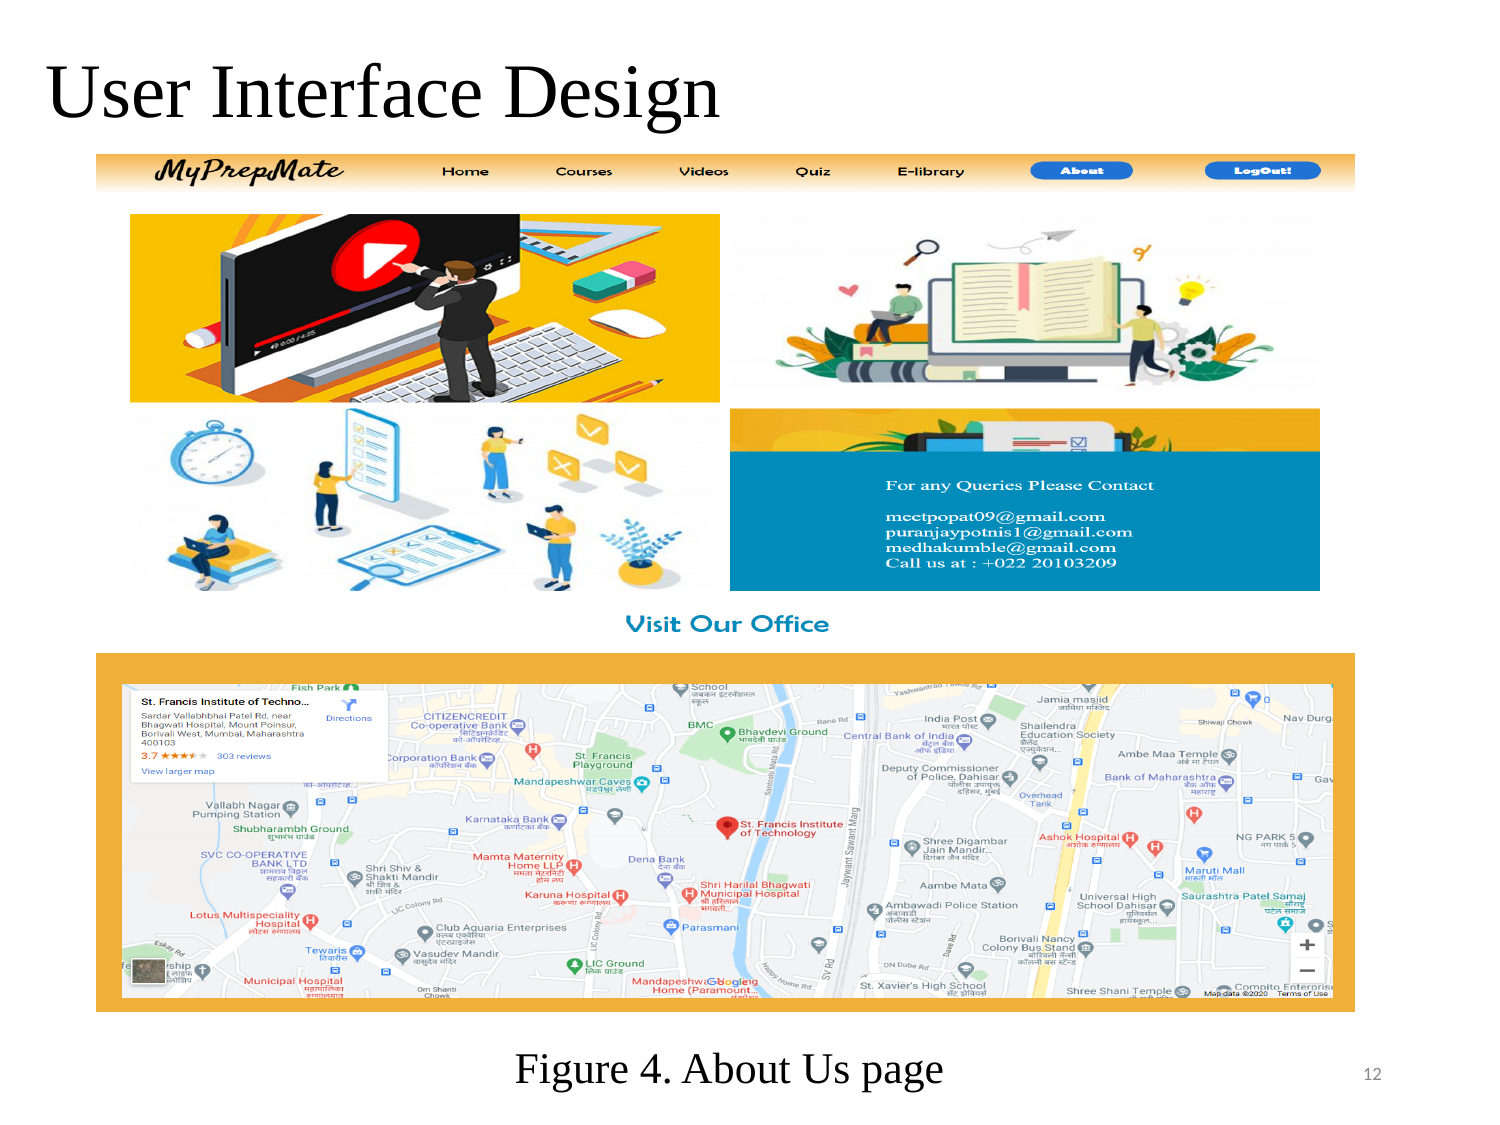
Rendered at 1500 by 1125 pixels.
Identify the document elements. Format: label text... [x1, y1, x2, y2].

text_box Figure 4. About Us page [499, 1024, 1001, 1111]
picture [96, 603, 1355, 1013]
slide_number ‹#› [1059, 1042, 1397, 1103]
title User Interface Design [30, 20, 1325, 166]
picture [96, 153, 1355, 591]
